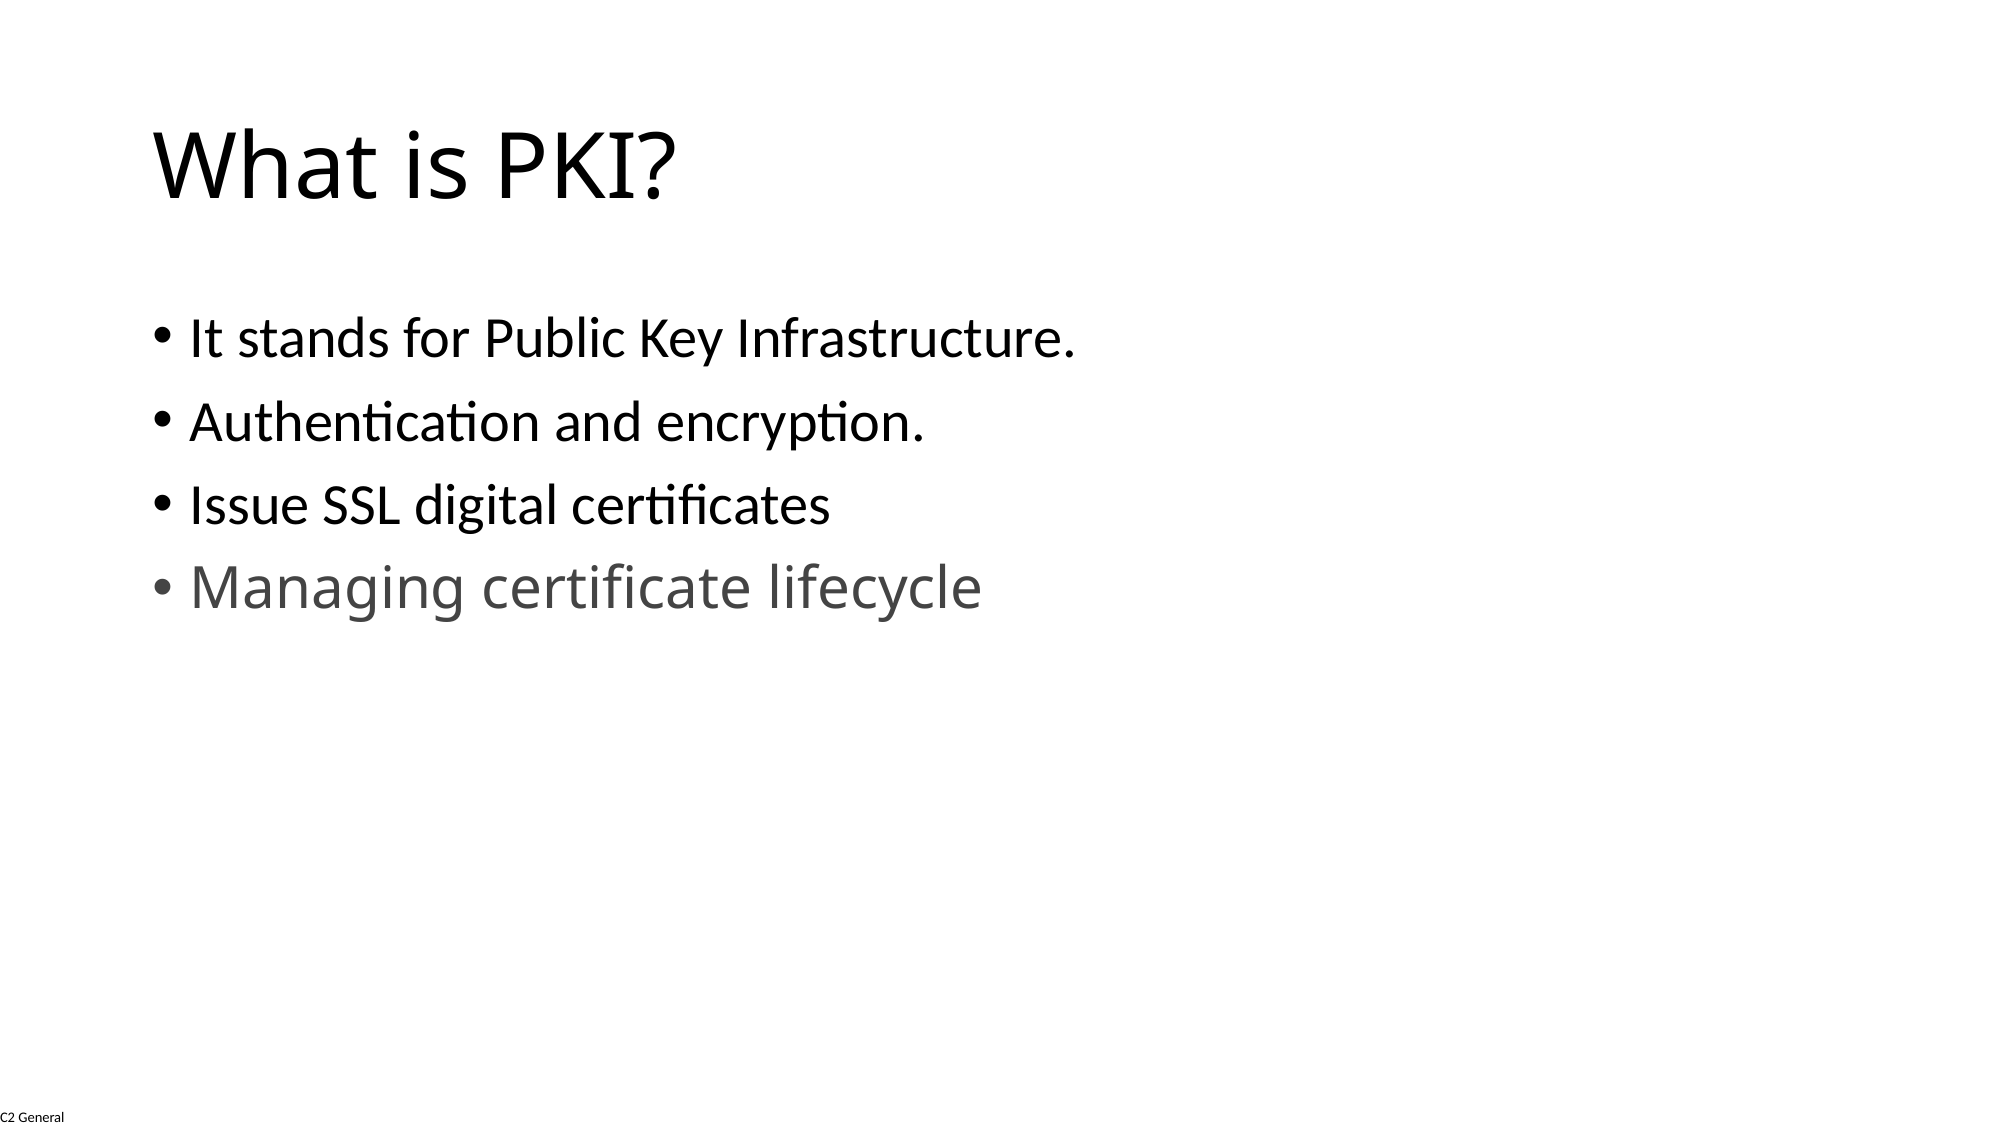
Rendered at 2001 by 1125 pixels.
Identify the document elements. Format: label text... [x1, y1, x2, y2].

title What is PKI? [137, 59, 1863, 278]
list It stands for Public Key Infrastructure. Authentication and encryption. Issue SSL digital certificates Managing certificate lifecycle [137, 299, 1863, 1014]
